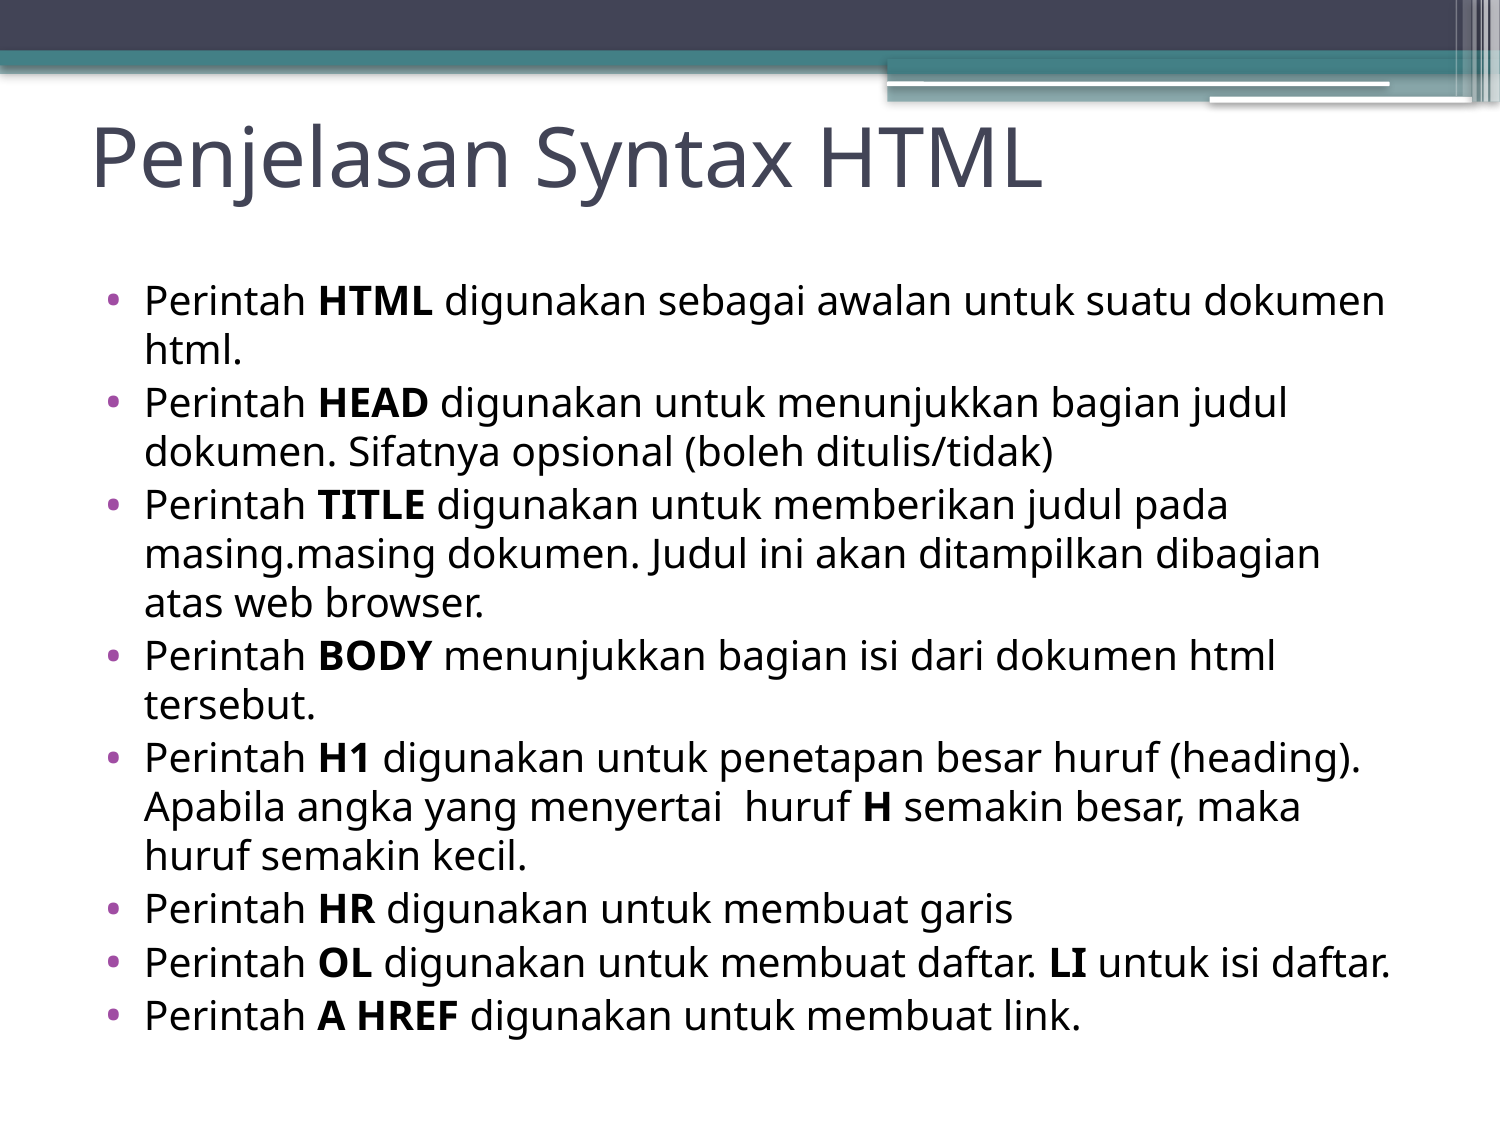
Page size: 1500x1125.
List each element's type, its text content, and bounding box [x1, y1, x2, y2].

title Penjelasan Syntax HTML [75, 66, 1425, 242]
list Perintah HTML digunakan sebagai awalan untuk suatu dokumen html. Perintah HEAD digunakan untuk menunjukkan bagian judul dokumen. Sifatnya opsional (boleh ditulis/tidak) Perintah TITLE digunakan untuk memberikan judul pada masing.masing dokumen. Judul ini akan ditampilkan dibagian atas web browser. Perintah BODY menunjukkan bagian isi dari dokumen html tersebut. Perintah H1 digunakan untuk penetapan besar huruf (heading). Apabila angka yang menyertai huruf H semakin besar, maka huruf semakin kecil. Perintah HR digunakan untuk membuat garis Perintah OL digunakan untuk membuat daftar. LI untuk isi daftar. Perintah A HREF digunakan untuk membuat link. [75, 267, 1425, 1079]
